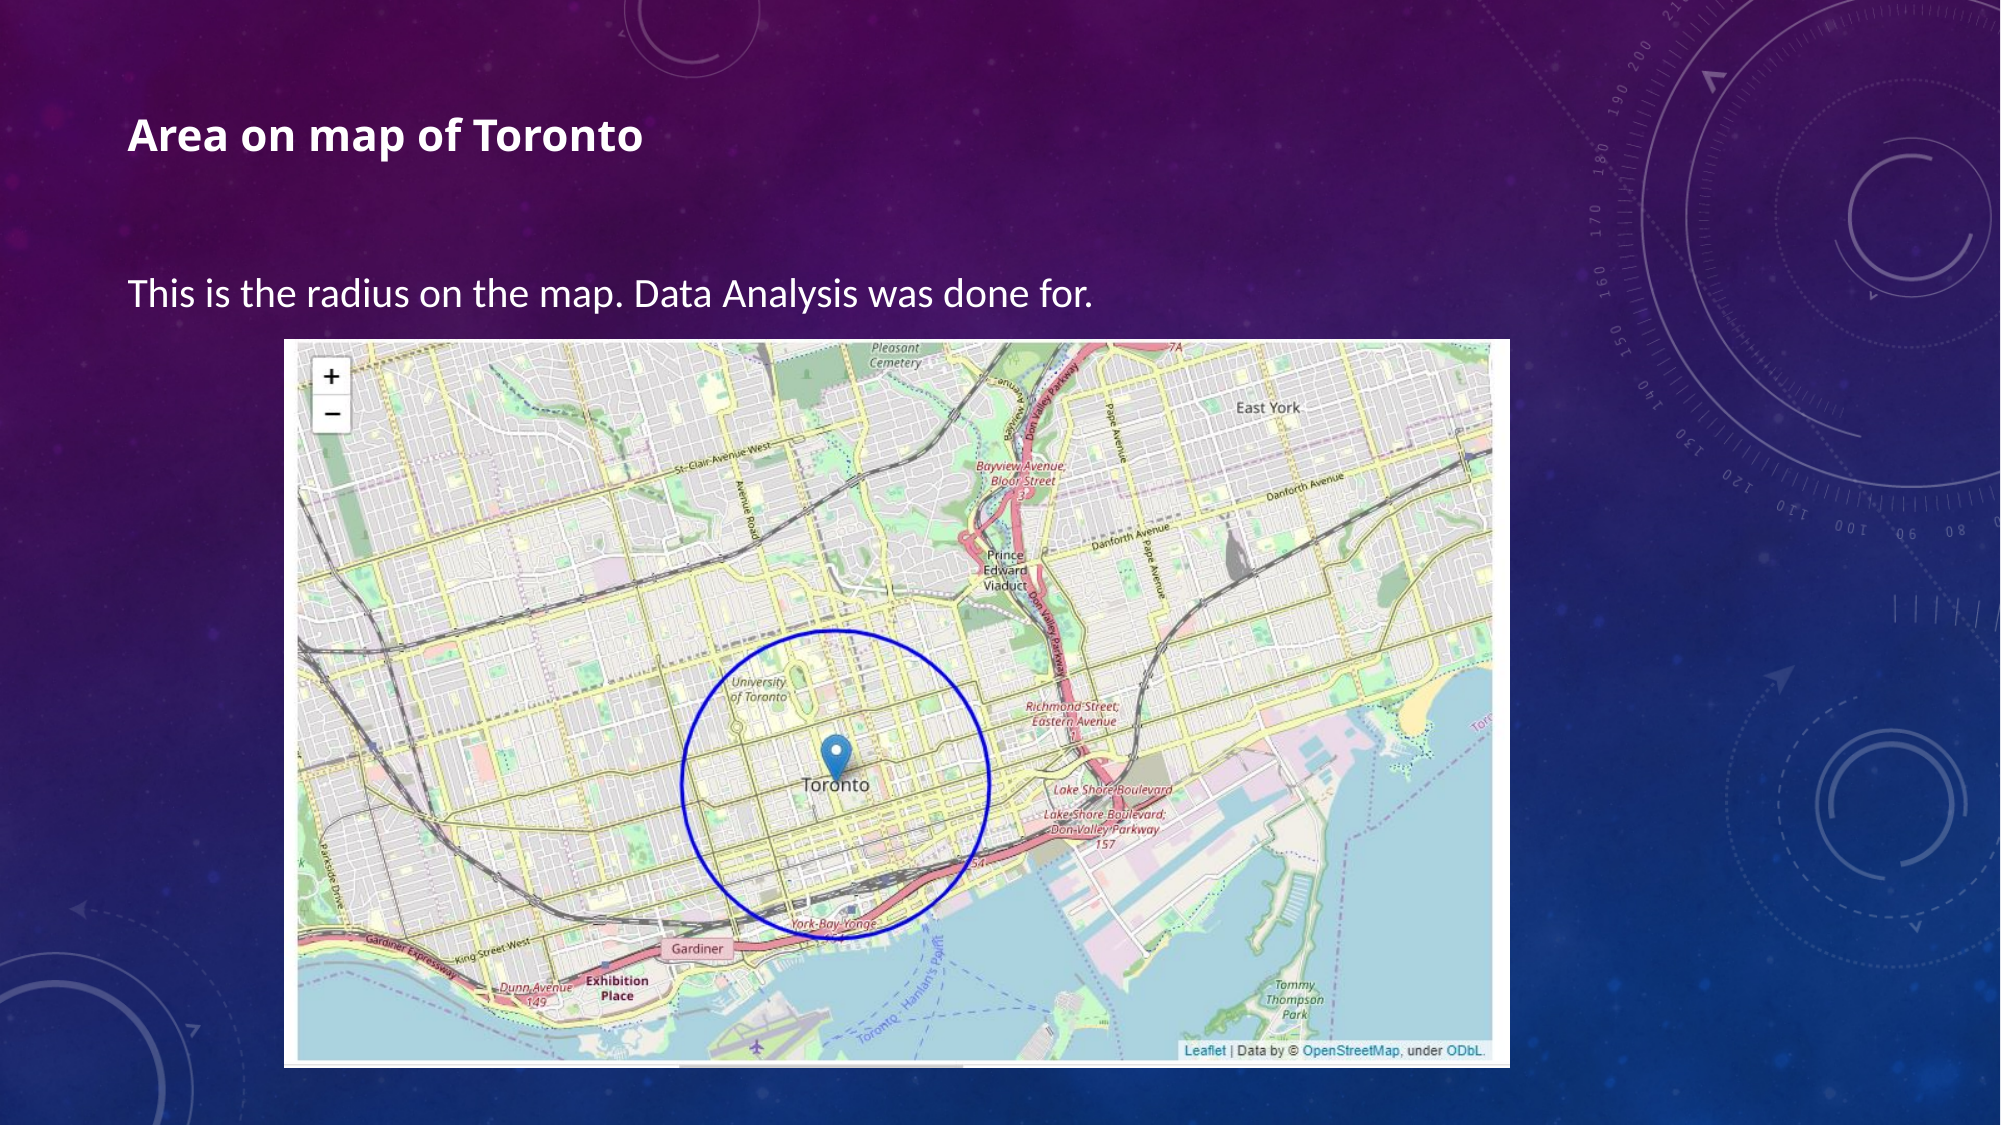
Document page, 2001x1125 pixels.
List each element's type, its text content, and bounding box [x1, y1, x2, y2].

picture [0, 0, 2001, 1125]
list This is the radius on the map. Data Analysis was done for. [112, 172, 1775, 410]
title Area on map of Toronto [112, 99, 1775, 169]
